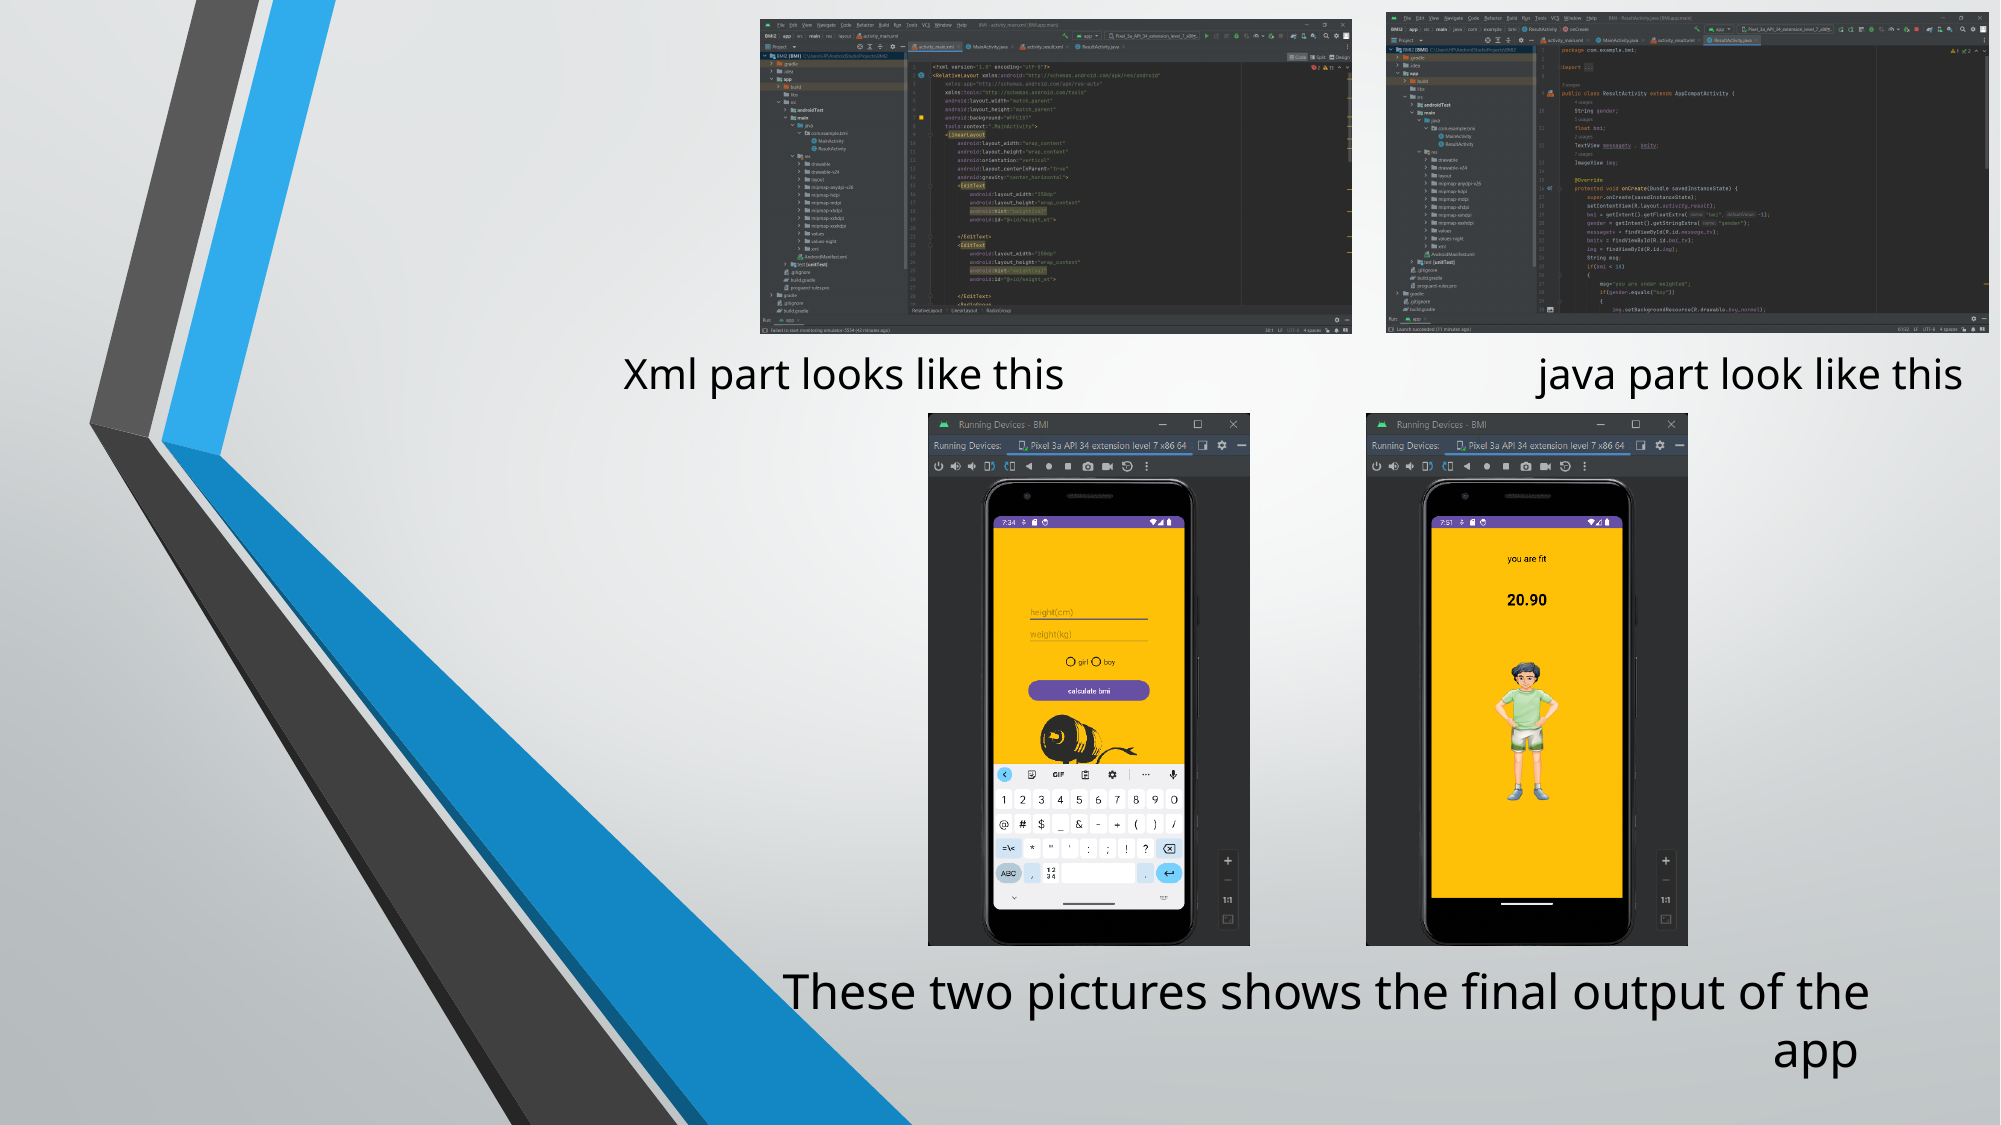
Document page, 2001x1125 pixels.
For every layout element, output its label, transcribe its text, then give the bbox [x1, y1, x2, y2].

title Xml part looks like this java part look like this [355, 0, 2000, 656]
picture [928, 413, 1250, 947]
subtitle These two pictures shows the final output of the app [740, 855, 1887, 1125]
picture [760, 19, 1352, 335]
picture [1385, 12, 1990, 333]
picture [1366, 413, 1688, 947]
